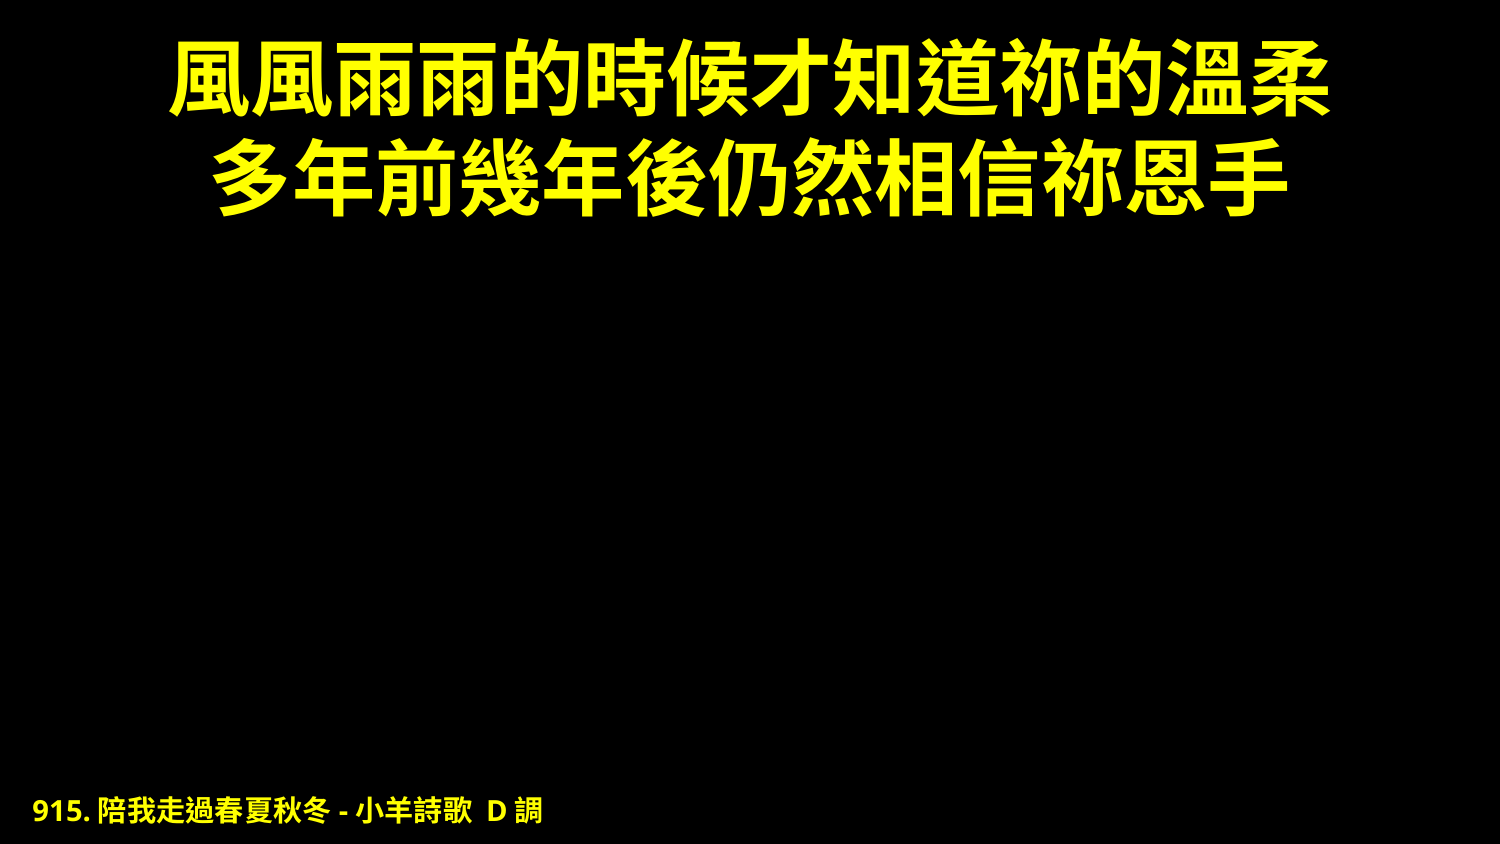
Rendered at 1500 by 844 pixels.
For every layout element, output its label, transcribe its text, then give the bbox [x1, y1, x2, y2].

text_box 915.陪我走過春夏秋冬-小羊詩歌 D調 [17, 784, 774, 835]
title 風風雨雨的時候才知道祢的溫柔 多年前幾年後仍然相信祢恩手 [0, 55, 1500, 197]
